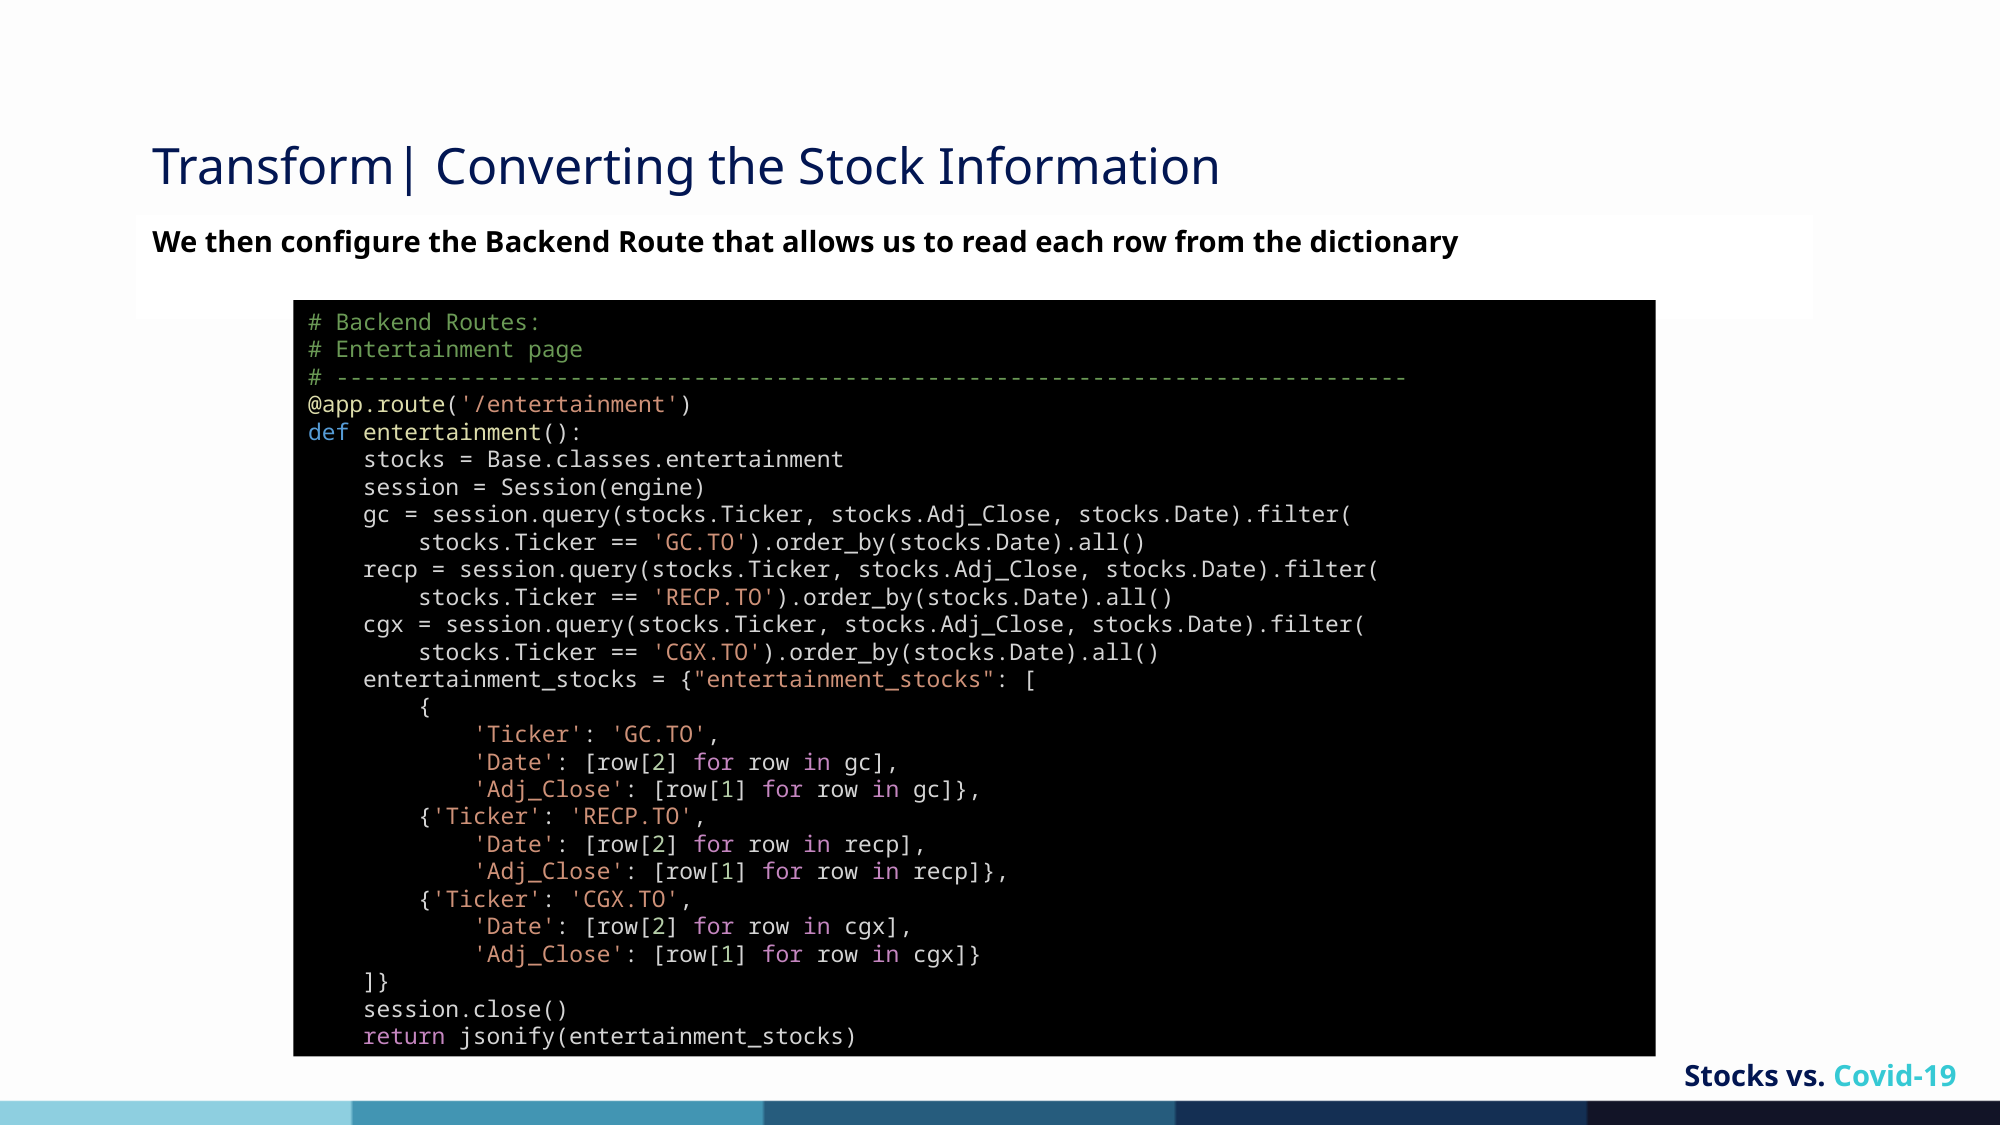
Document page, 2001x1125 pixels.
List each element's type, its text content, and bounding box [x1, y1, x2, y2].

text_box We then configure the Backend Route that allows us to read each row from the dictionary [136, 215, 1813, 319]
title Transform| Converting the Stock Information [137, 59, 1863, 278]
text_box # Backend Routes: # Entertainment page # ------------------------------------------------------------------------------ @app.route('/entertainment') def entertainment(): stocks = Base.classes.entertainment session = Session(engine) gc = session.query(stocks.Ticker, stocks.Adj_Close, stocks.Date).filter( stocks.Ticker == 'GC.TO').order_by(stocks.Date).all() recp = session.query(stocks.Ticker, stocks.Adj_Close, stocks.Date).filter( stocks.Ticker == 'RECP.TO').order_by(stocks.Date).all() cgx = session.query(stocks.Ticker, stocks.Adj_Close, stocks.Date).filter( stocks.Ticker == 'CGX.TO').order_by(stocks.Date).all() entertainment_stocks = {"entertainment_stocks": [ { 'Ticker': 'GC.TO', 'Date': [row[2] for row in gc], 'Adj_Close': [row[1] for row in gc]}, {'Ticker': 'RECP.TO', 'Date': [row[2] for row in recp], 'Adj_Close': [row[1] for row in recp]}, {'Ticker': 'CGX.TO', 'Date': [row[2] for row in cgx], 'Adj_Close': [row[1] for row in cgx]} ]} session.close() return jsonify(entertainment_stocks) [293, 300, 1656, 1057]
picture [0, 1100, 2000, 1125]
